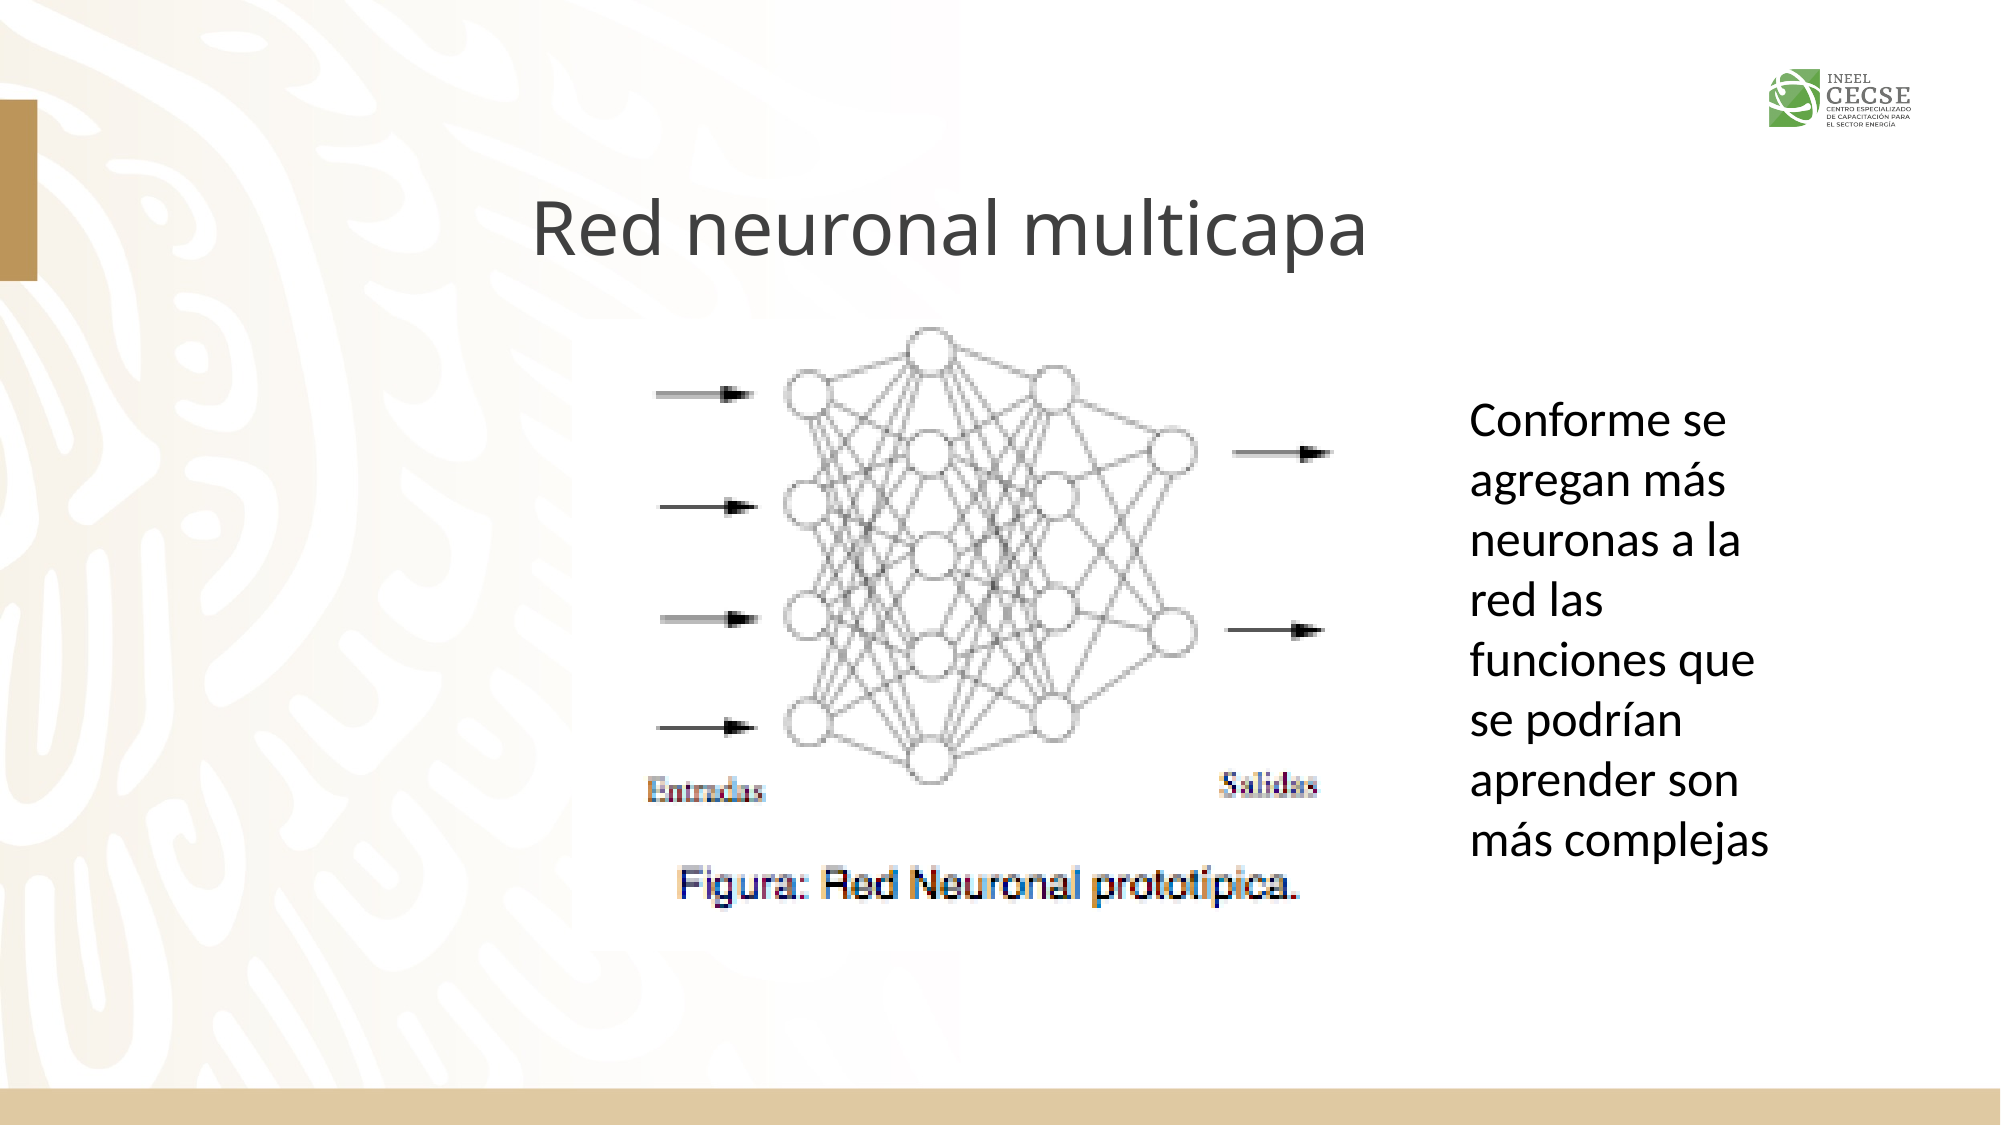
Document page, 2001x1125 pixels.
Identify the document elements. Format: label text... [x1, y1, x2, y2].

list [572, 319, 1397, 951]
picture [0, 0, 2001, 1125]
text_box Conforme se agregan más neuronas a la red las funciones que se podrían aprender son más complejas [1454, 379, 1798, 875]
title Red neuronal multicapa [445, 185, 1455, 277]
